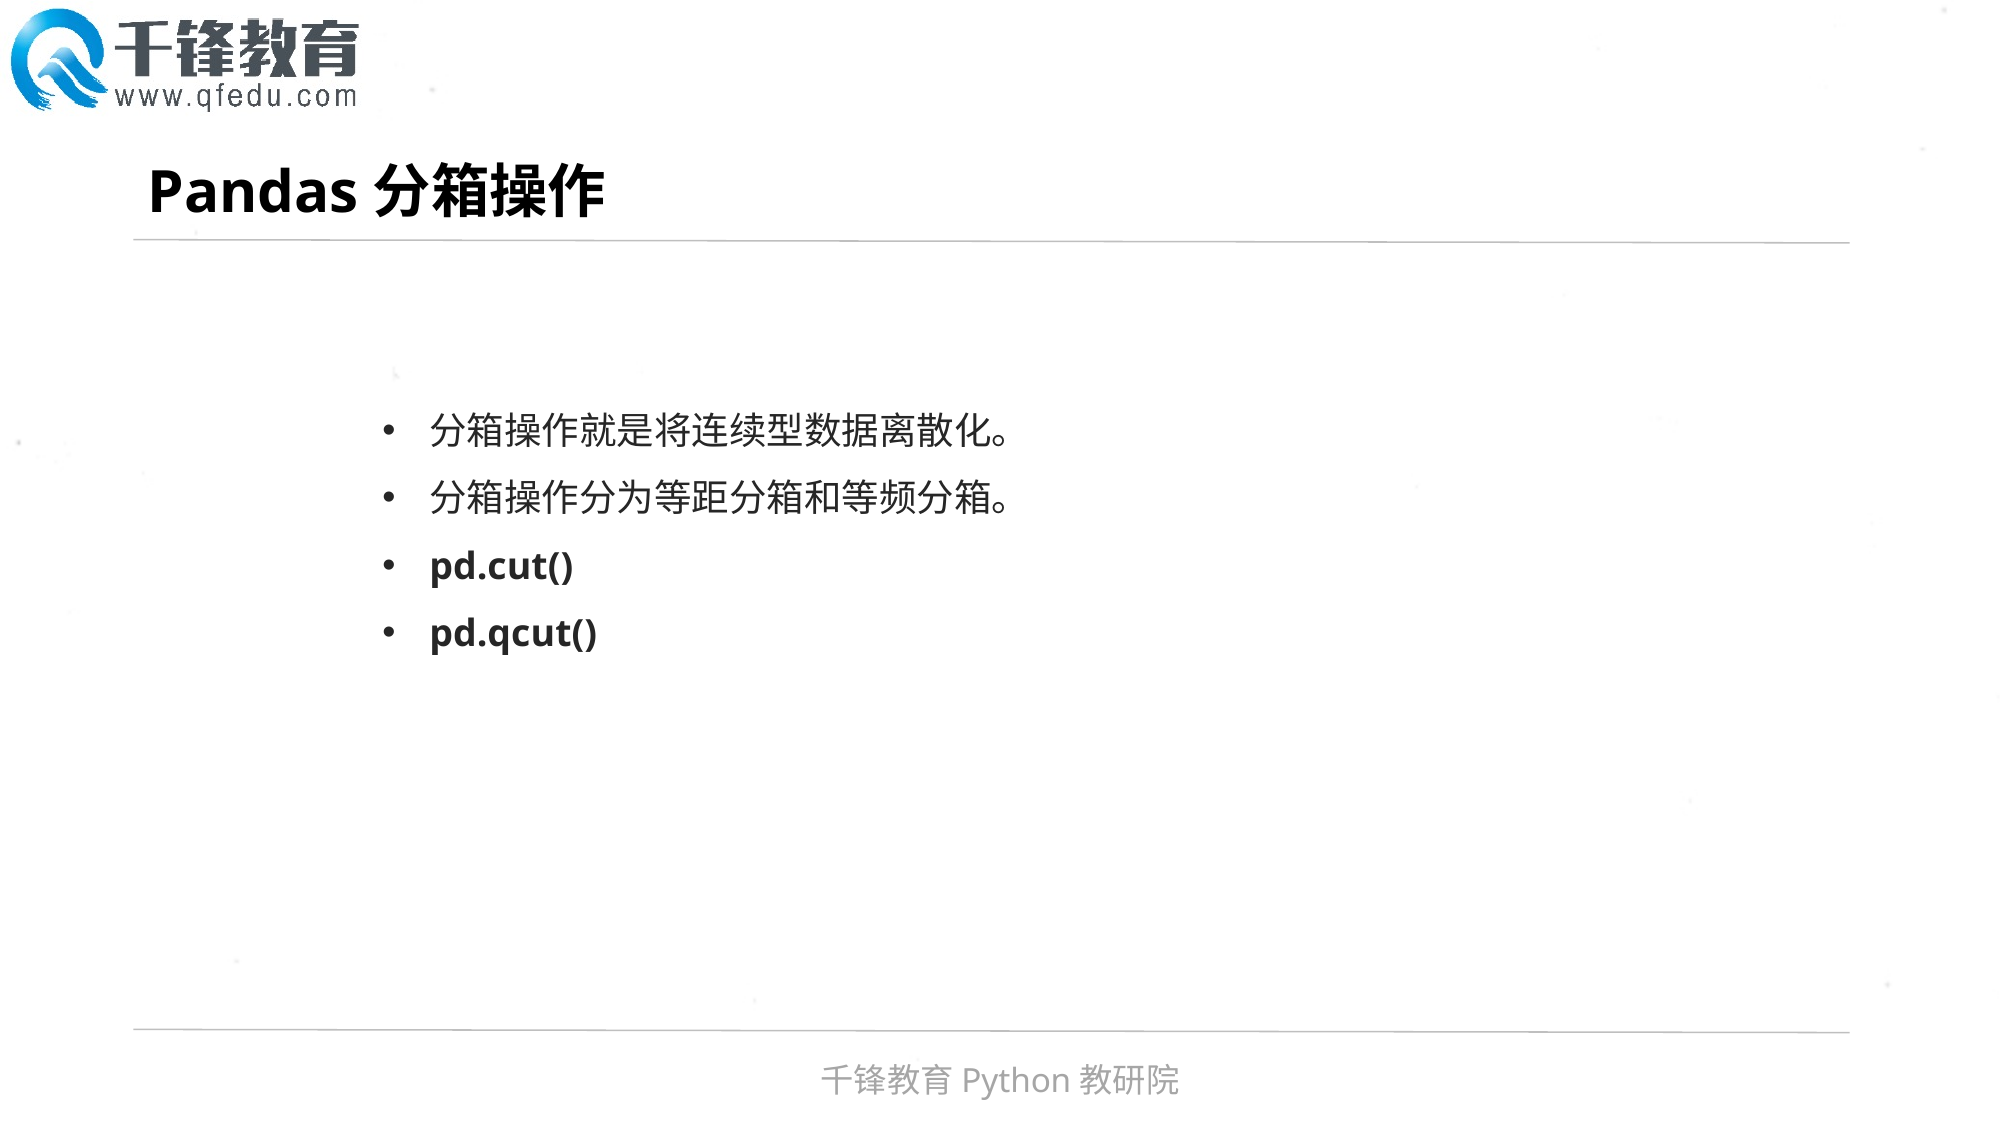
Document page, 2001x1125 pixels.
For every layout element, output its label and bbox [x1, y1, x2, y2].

picture [0, 0, 2000, 1125]
text_box [133, 1029, 1850, 1033]
text_box [133, 239, 1850, 243]
